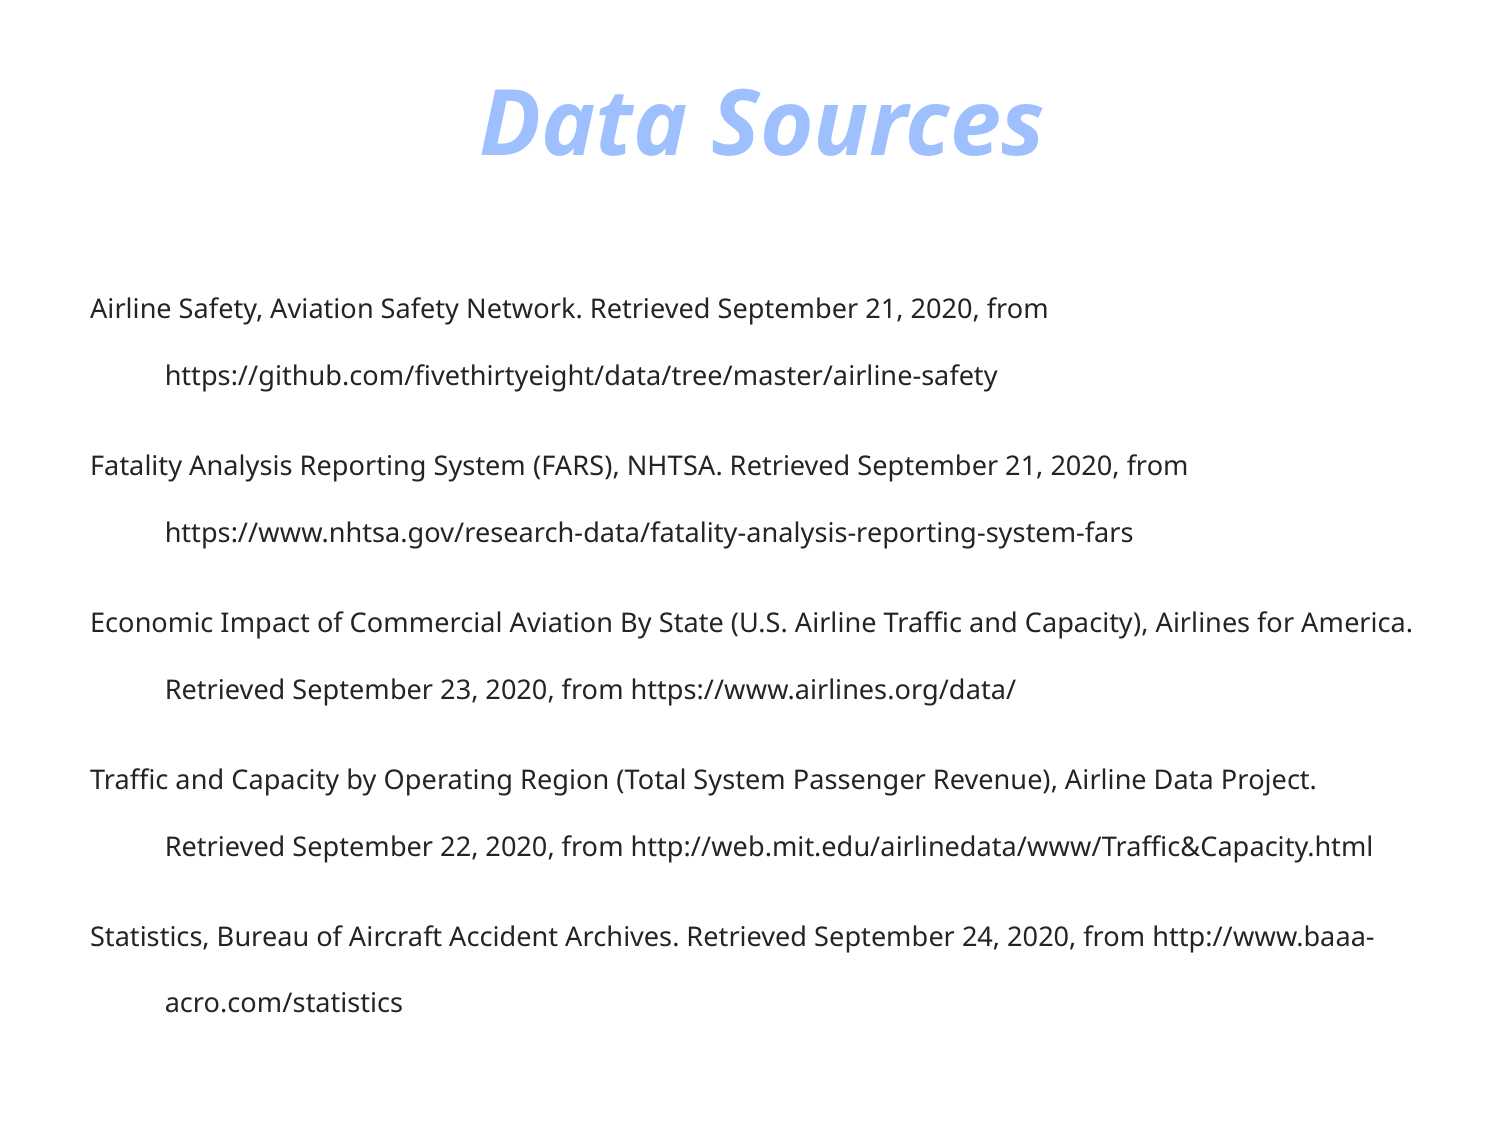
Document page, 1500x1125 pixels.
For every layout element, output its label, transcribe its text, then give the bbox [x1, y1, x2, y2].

title Data Sources [125, 37, 1400, 201]
text_box Airline Safety, Aviation Safety Network. Retrieved September 21, 2020, from https://github.com/fivethirtyeight/data/tree/master/airline-safety Fatality Analysis Reporting System (FARS), NHTSA. Retrieved September 21, 2020, from https://www.nhtsa.gov/research-data/fatality-analysis-reporting-system-fars Economic Impact of Commercial Aviation By State (U.S. Airline Traffic and Capacity), Airlines for America. Retrieved September 23, 2020, from https://www.airlines.org/data/ Traffic and Capacity by Operating Region (Total System Passenger Revenue), Airline Data Project. Retrieved September 22, 2020, from http://web.mit.edu/airlinedata/www/Traffic&Capacity.html Statistics, Bureau of Aircraft Accident Archives. Retrieved September 24, 2020, from http://www.baaa-acro.com/statistics [74, 249, 1438, 1037]
